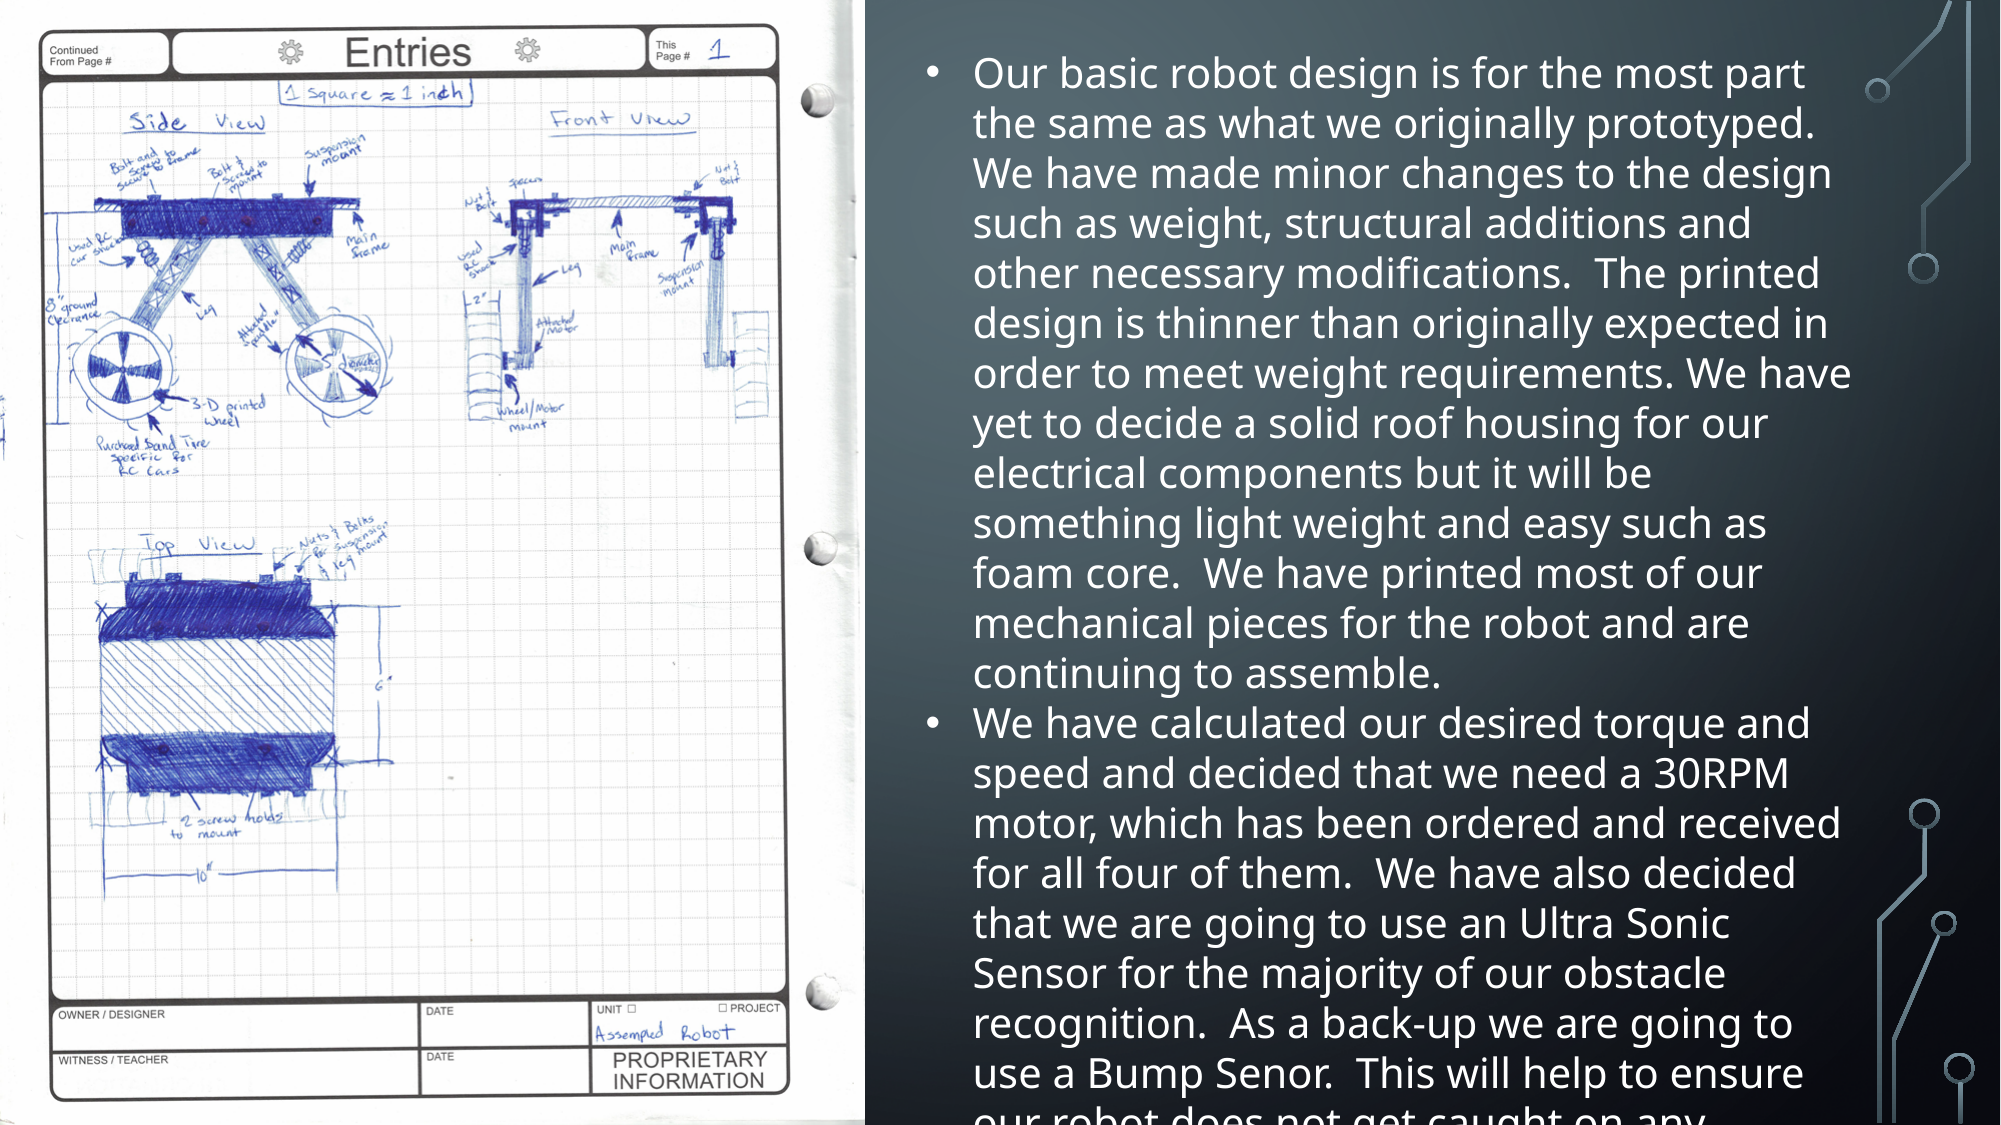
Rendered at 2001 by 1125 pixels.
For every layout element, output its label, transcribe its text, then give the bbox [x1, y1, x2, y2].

text_box Our basic robot design is for the most part the same as what we originally prototyped. We have made minor changes to the design such as weight, structural additions and other necessary modifications. The printed design is thinner than originally expected in order to meet weight requirements. We have yet to decide a solid roof housing for our electrical components but it will be something light weight and easy such as foam core. We have printed most of our mechanical pieces for the robot and are continuing to assemble. We have calculated our desired torque and speed and decided that we need a 30RPM motor, which has been ordered and received for all four of them. We have also decided that we are going to use an Ultra Sonic Sensor for the majority of our obstacle recognition. As a back-up we are going to use a Bump Senor. This will help to ensure our robot does not get caught on any obstacles. [910, 39, 1883, 1125]
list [0, 0, 865, 1125]
